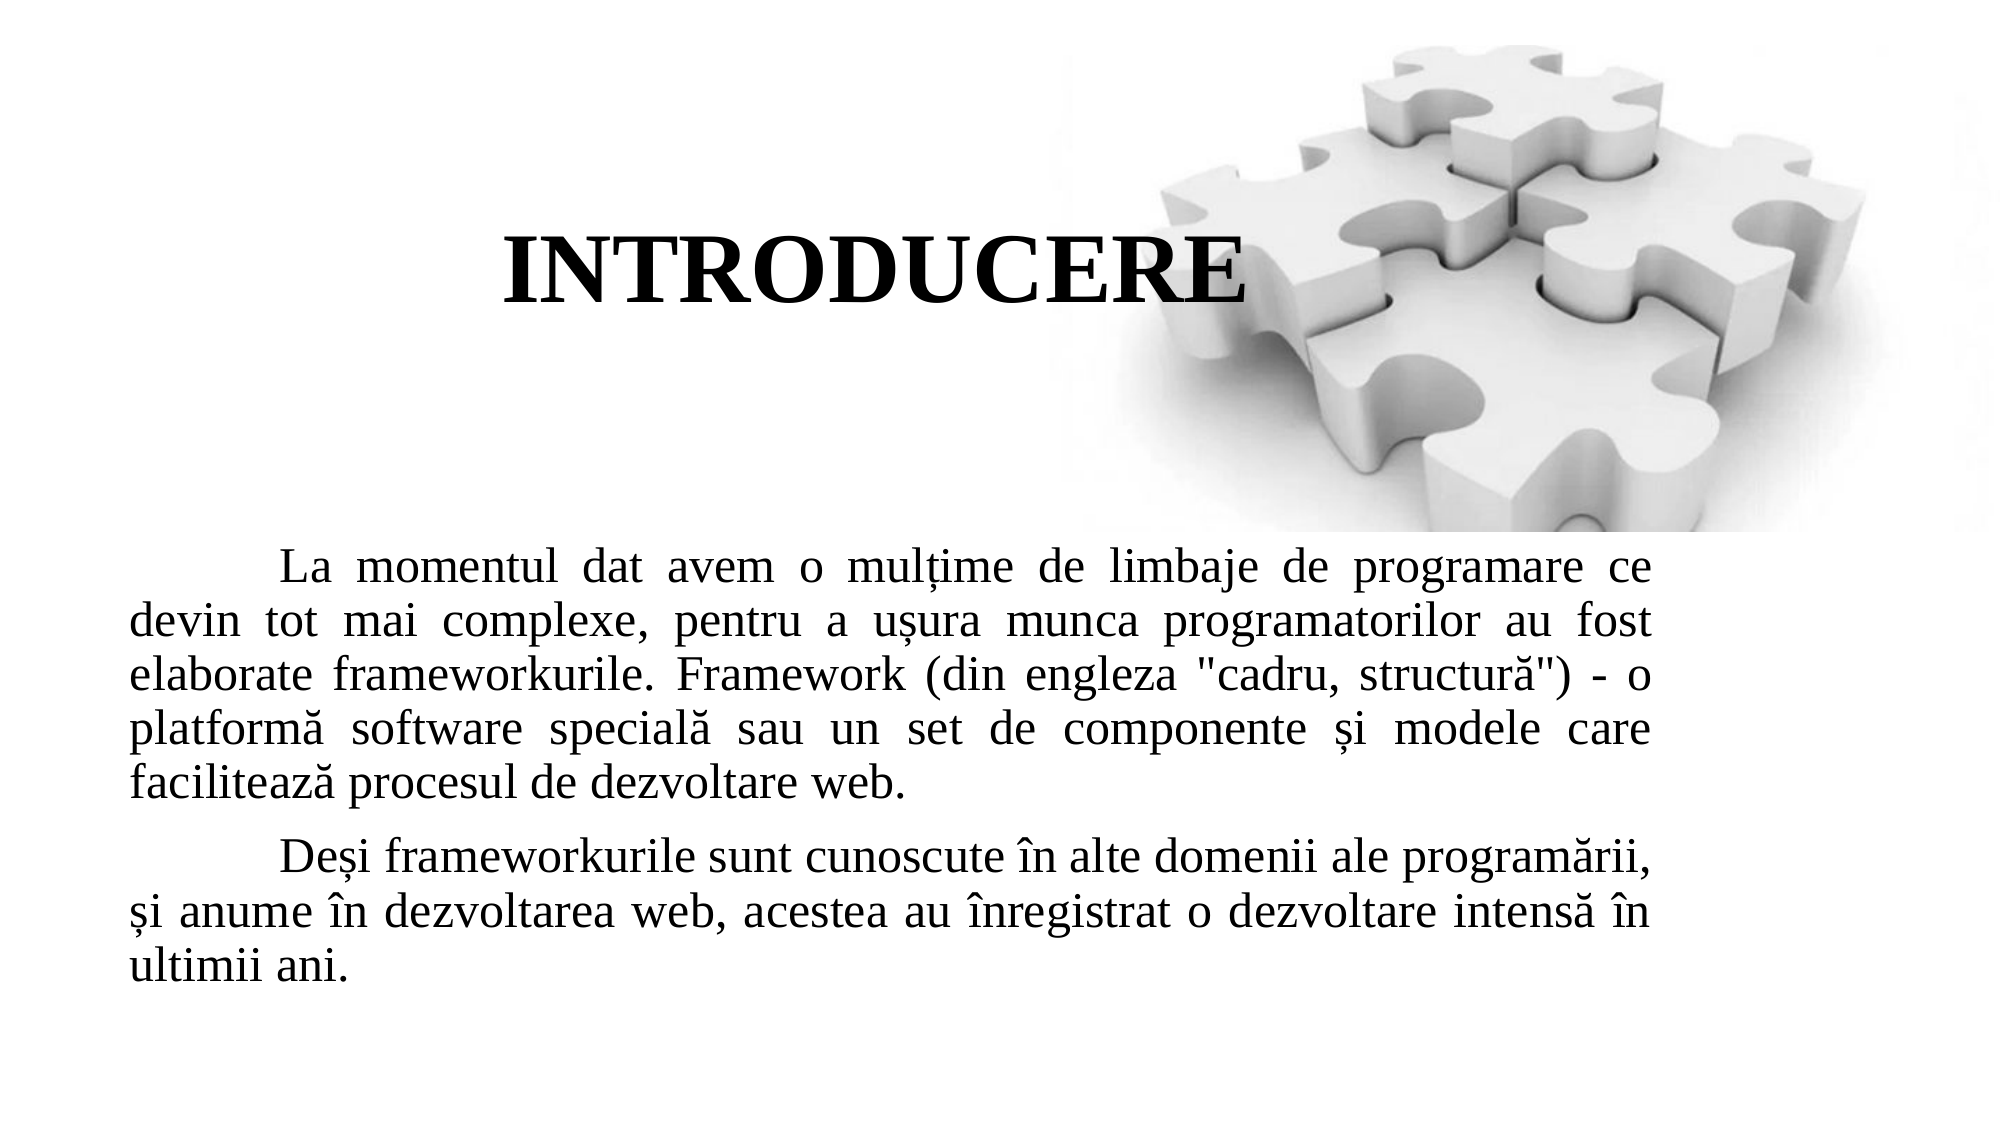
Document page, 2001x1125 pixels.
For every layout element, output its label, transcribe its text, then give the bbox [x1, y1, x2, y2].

subtitle La momentul dat avem o mulțime de limbaje de programare ce devin tot mai complexe, pentru a ușura munca programatorilor au fost elaborate frameworkurile. Framework (din engleza "cadru, structură") - o platformă software specială sau un set de componente și modele care facilitează procesul de dezvoltare web. Deși frameworkurile sunt cunoscute în alte domenii ale programării, și anume în dezvoltarea web, acestea au înregistrat o dezvoltare intensă în ultimii ani. [115, 531, 1668, 1125]
picture [1028, 45, 2000, 532]
text_box INTRODUCERE [408, 100, 1028, 333]
